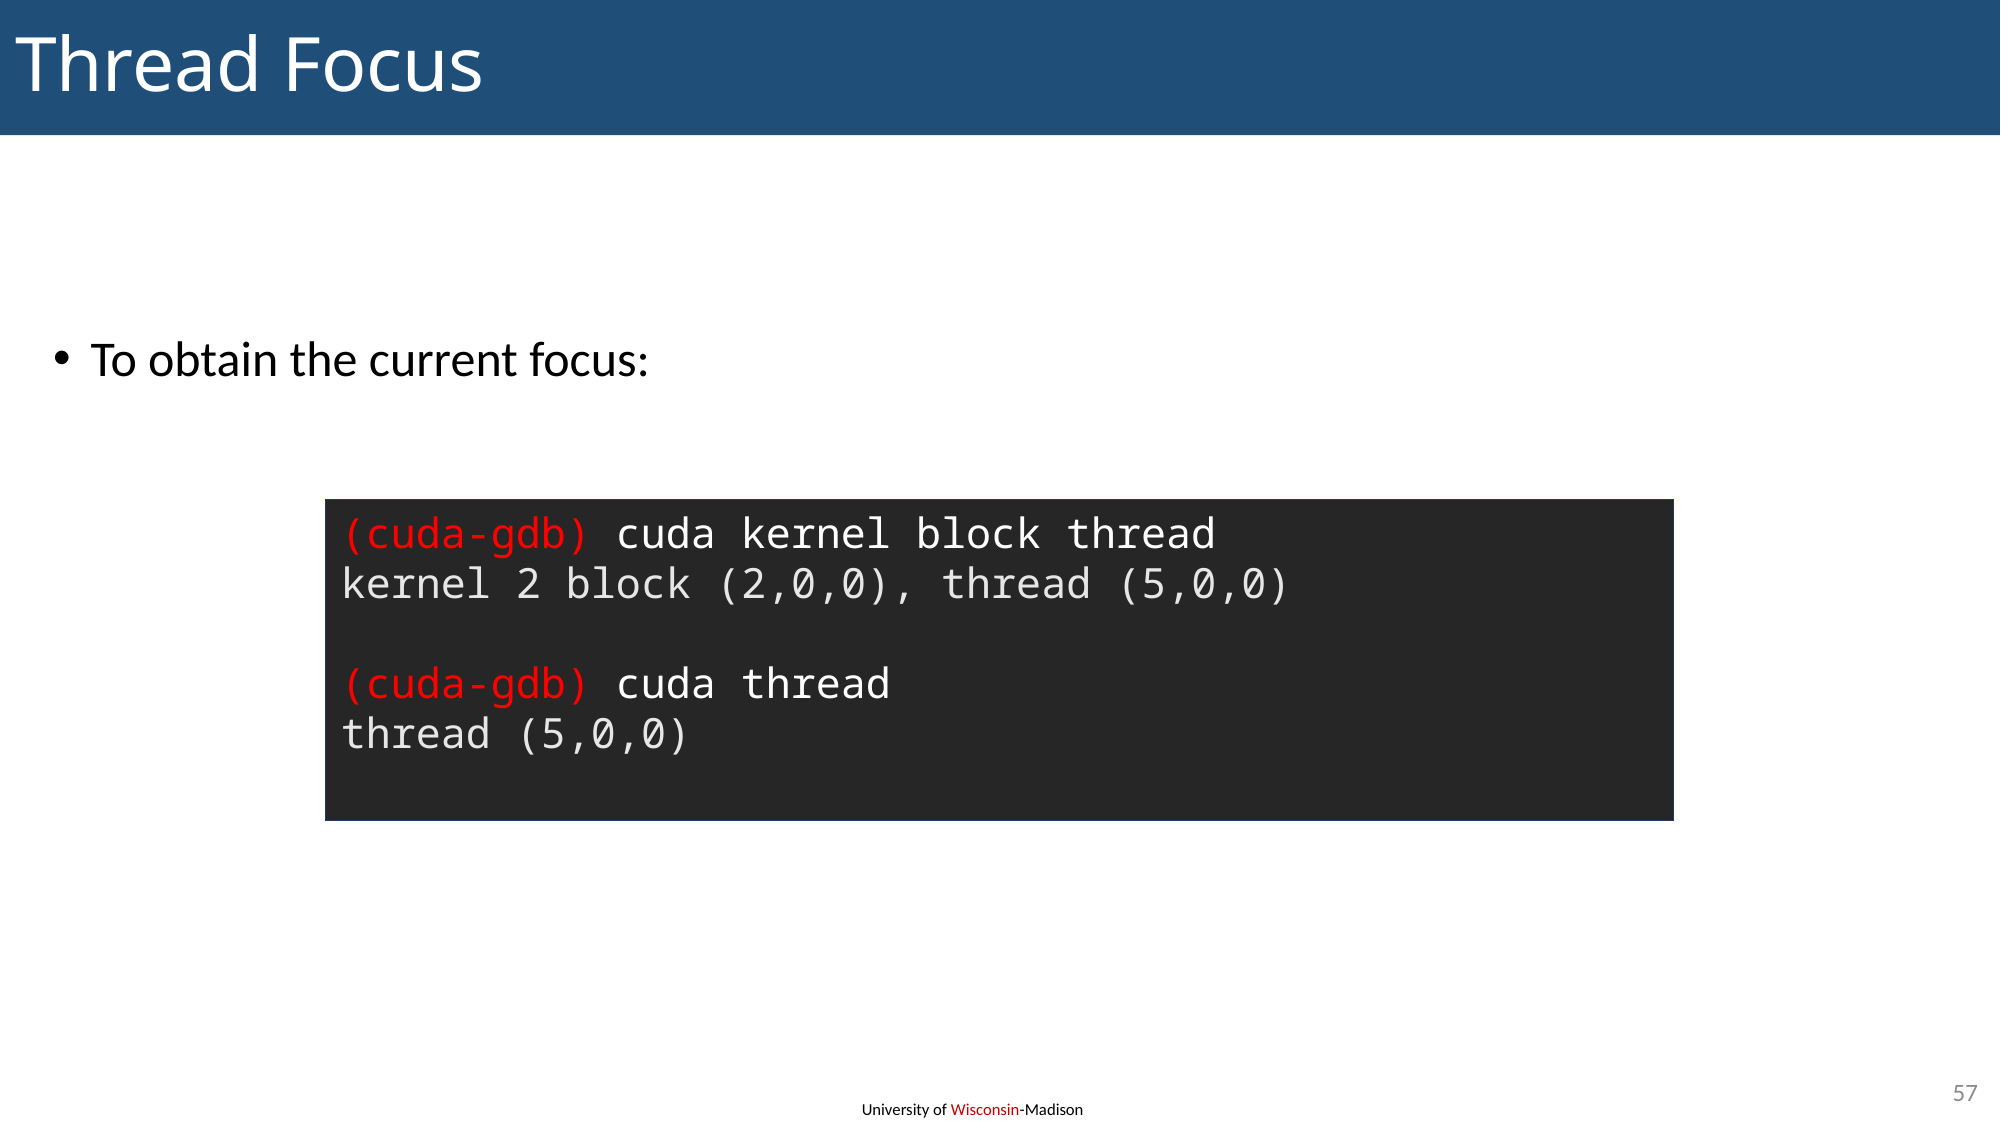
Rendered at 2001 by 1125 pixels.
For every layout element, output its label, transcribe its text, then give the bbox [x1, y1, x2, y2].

text_box (cuda-gdb) cuda kernel block thread kernel 2 block (2,0,0), thread (5,0,0) (cuda-gdb) cuda thread thread (5,0,0) [325, 499, 1674, 821]
title Thread Focus [0, 0, 2000, 136]
slide_number 57 [1879, 1069, 1994, 1114]
list To obtain the current focus: [38, 245, 2000, 1055]
